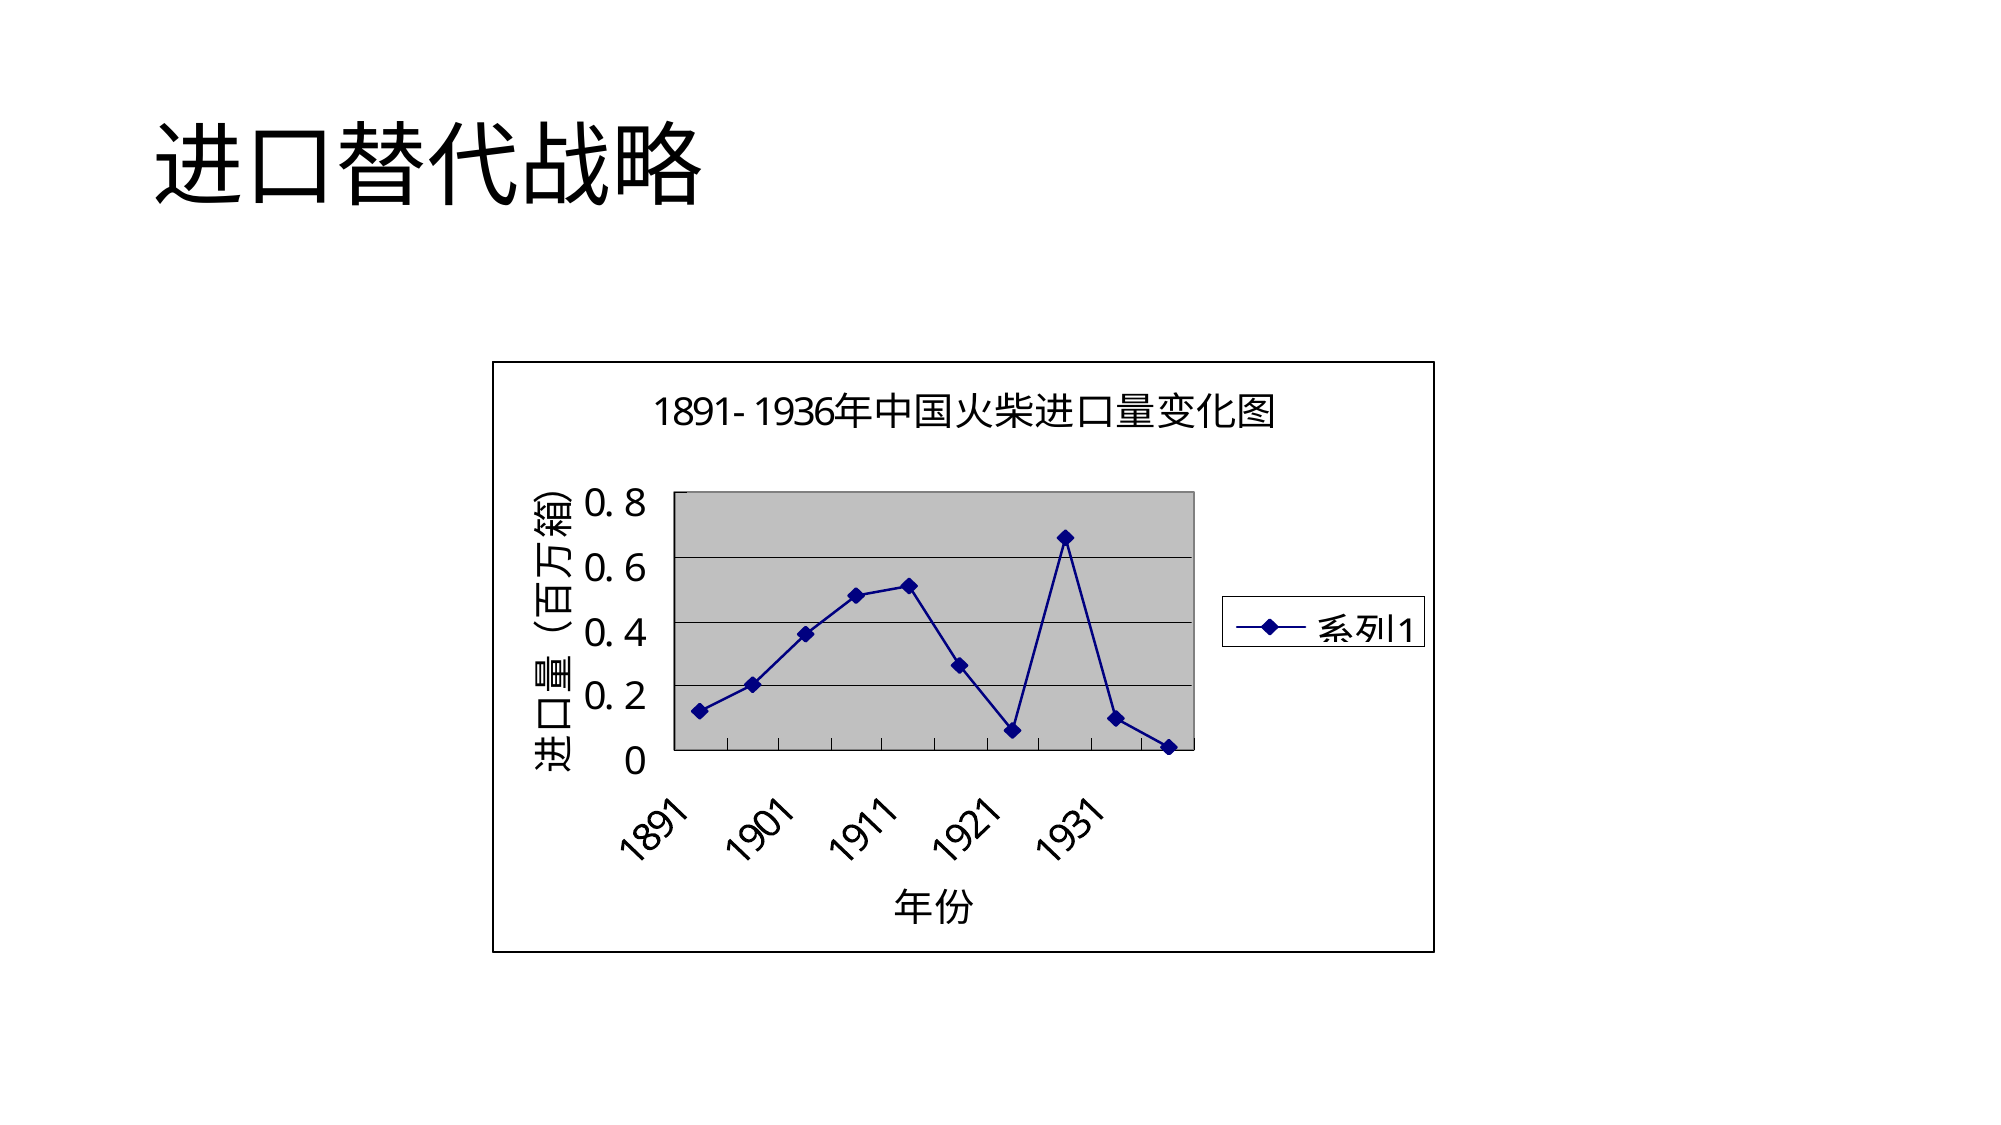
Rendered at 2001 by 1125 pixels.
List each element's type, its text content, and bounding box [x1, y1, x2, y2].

title 进口替代战略 [137, 59, 1863, 278]
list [480, 349, 1449, 964]
